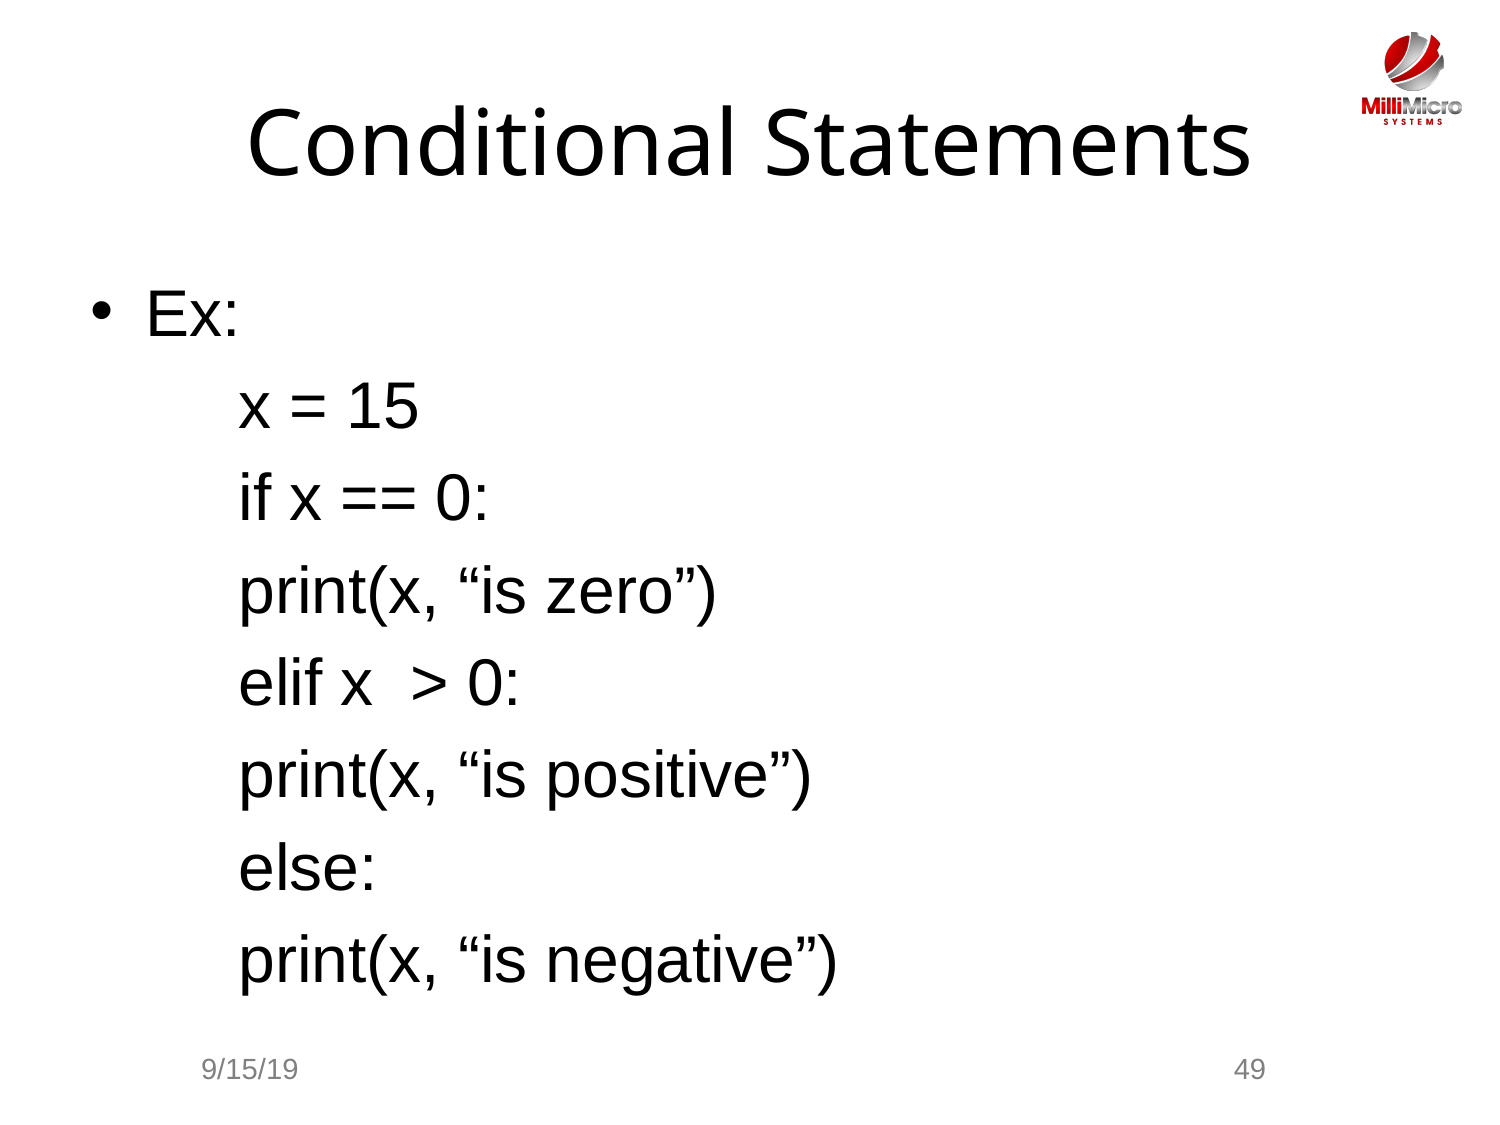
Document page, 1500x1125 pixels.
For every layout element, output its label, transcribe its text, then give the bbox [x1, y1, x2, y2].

title Conditional Statements [75, 45, 1425, 233]
list Ex: x = 15 if x == 0: print(x, “is zero”) elif x > 0: print(x, “is positive”) else: print(x, “is negative”) [75, 262, 1425, 1005]
picture [1362, 32, 1462, 125]
slide_number 49 [1074, 1042, 1425, 1103]
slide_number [75, 1042, 425, 1103]
